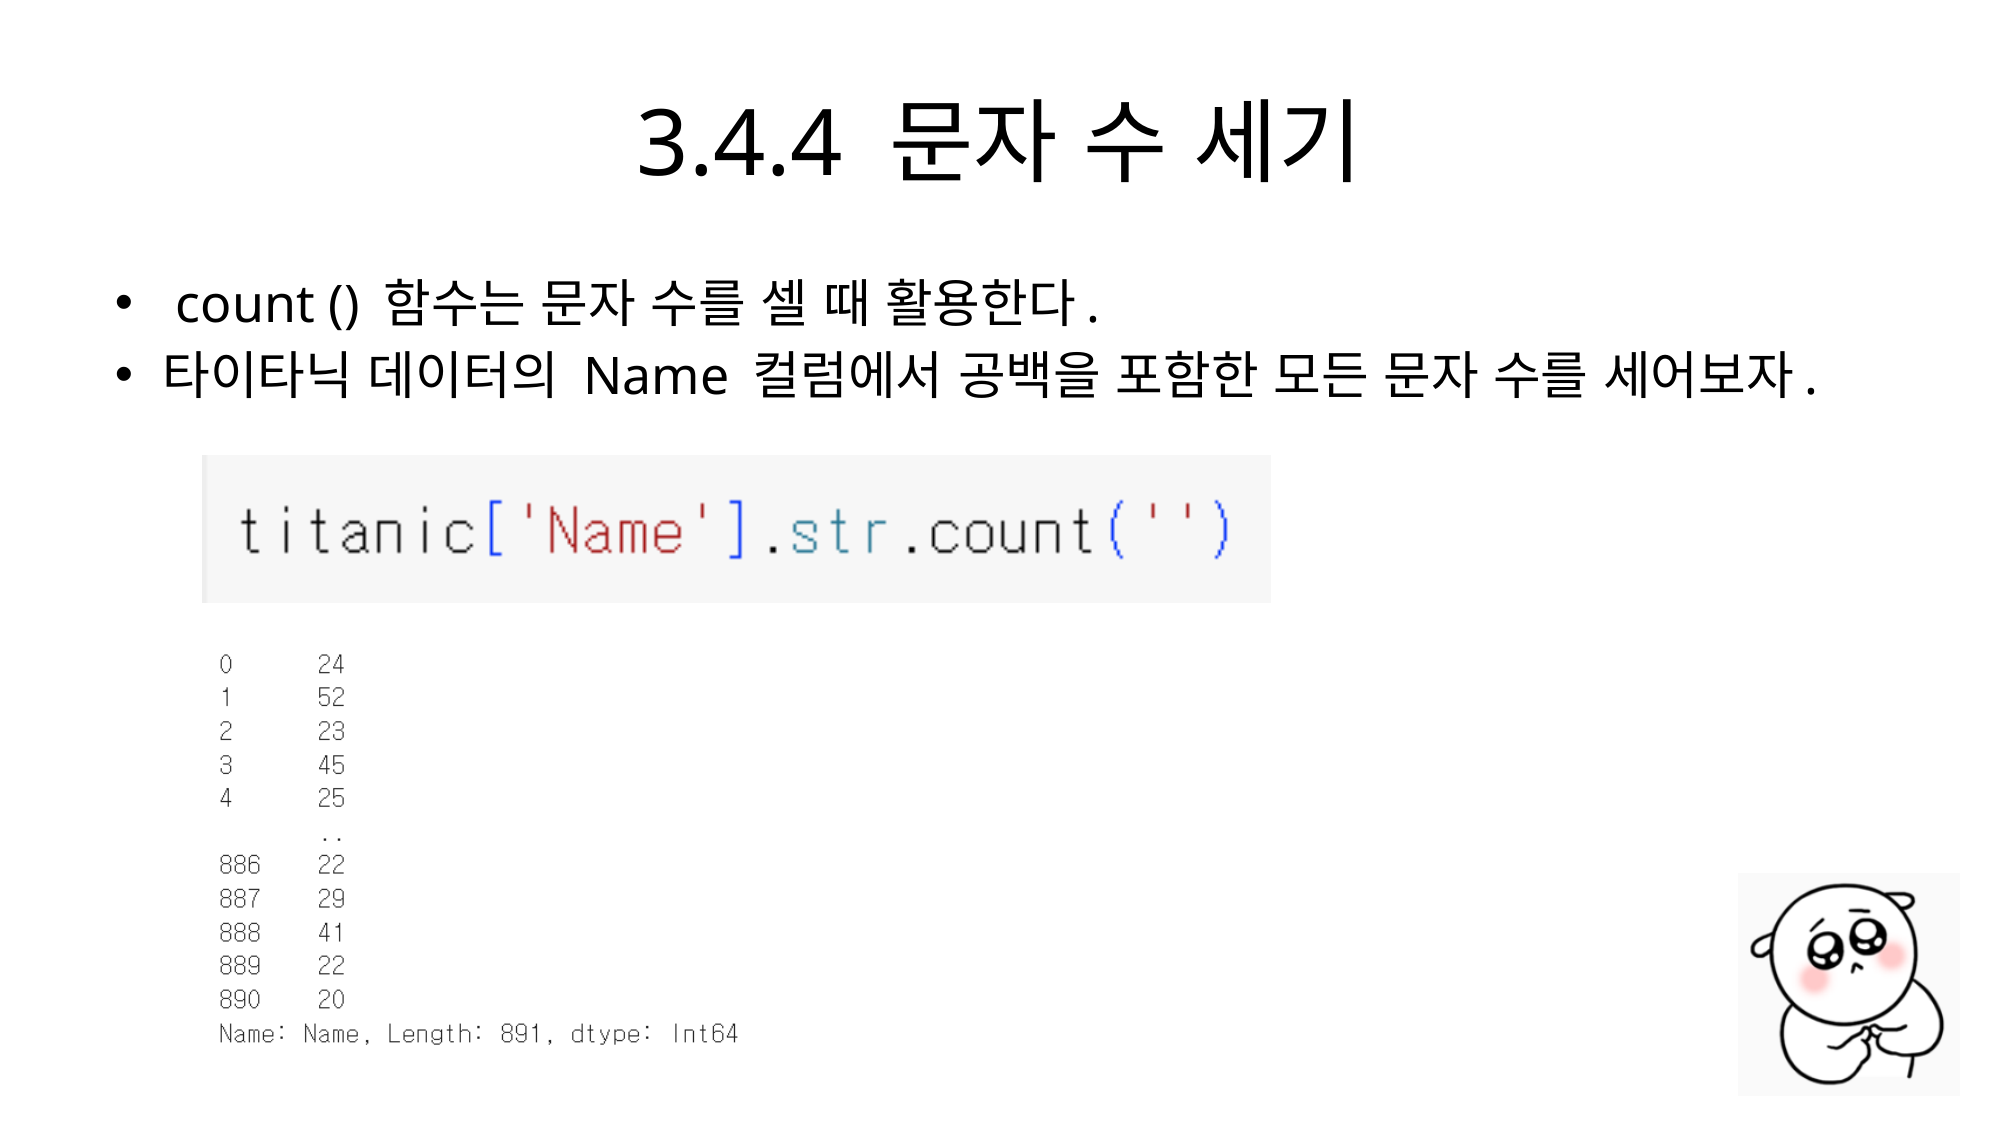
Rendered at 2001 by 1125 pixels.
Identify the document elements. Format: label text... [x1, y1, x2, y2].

picture [201, 643, 775, 1061]
list count () 함수는 문자 수를 셀 때 활용한다. 타이타닉 데이터의 Name 컬럼에서 공백을 포함한 모든 문자 수를 세어보자. [99, 262, 1900, 456]
picture [1738, 873, 1961, 1096]
picture [201, 454, 1271, 603]
title 3.4.4 문자 수 세기 [99, 45, 1900, 233]
